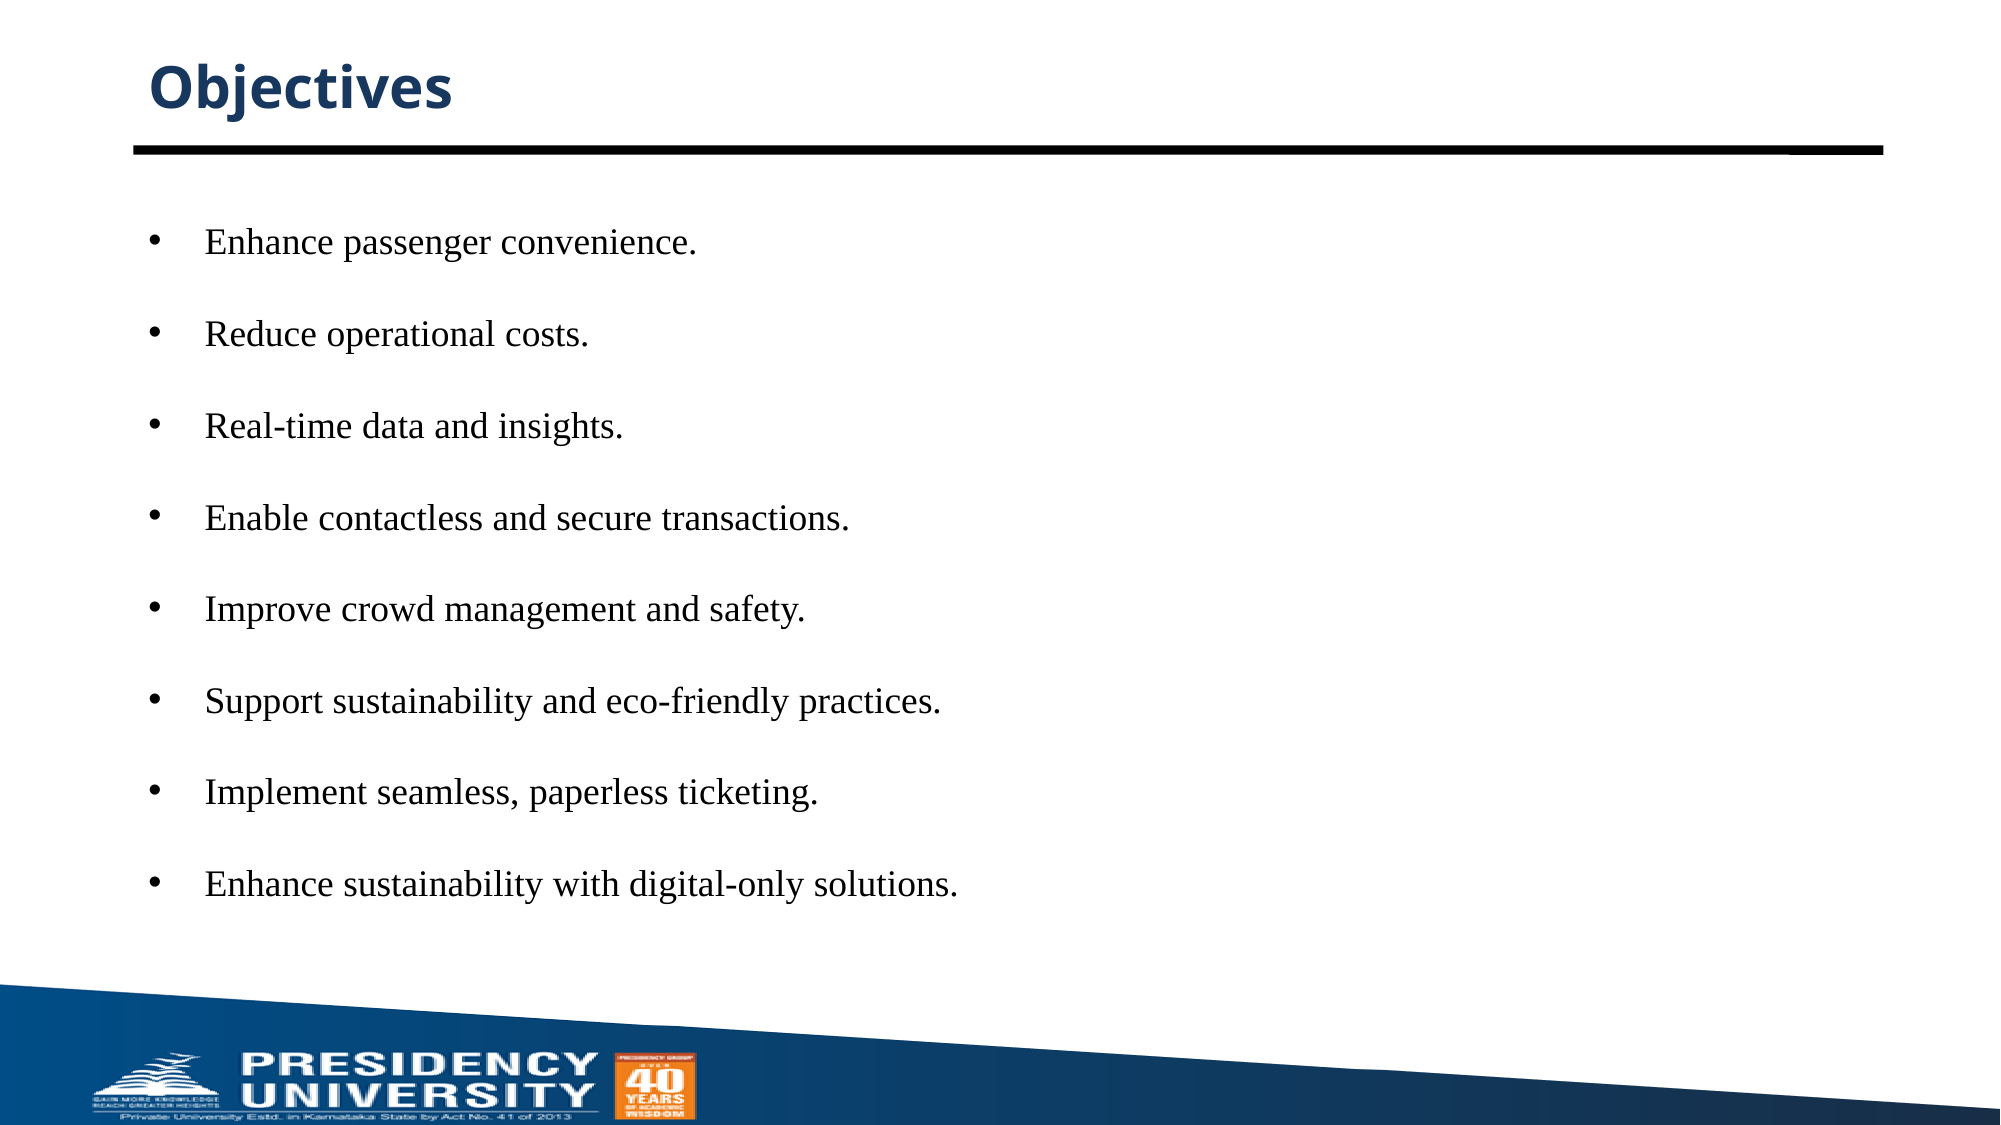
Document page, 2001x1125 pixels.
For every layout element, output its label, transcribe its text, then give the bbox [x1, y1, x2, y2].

title Objectives [133, 45, 1884, 125]
picture [0, 982, 2000, 1125]
list Enhance passenger convenience. Reduce operational costs. Real-time data and insights. Enable contactless and secure transactions. Improve crowd management and safety. Support sustainability and eco-friendly practices. Implement seamless, paperless ticketing. Enhance sustainability with digital-only solutions. [133, 187, 1884, 1000]
